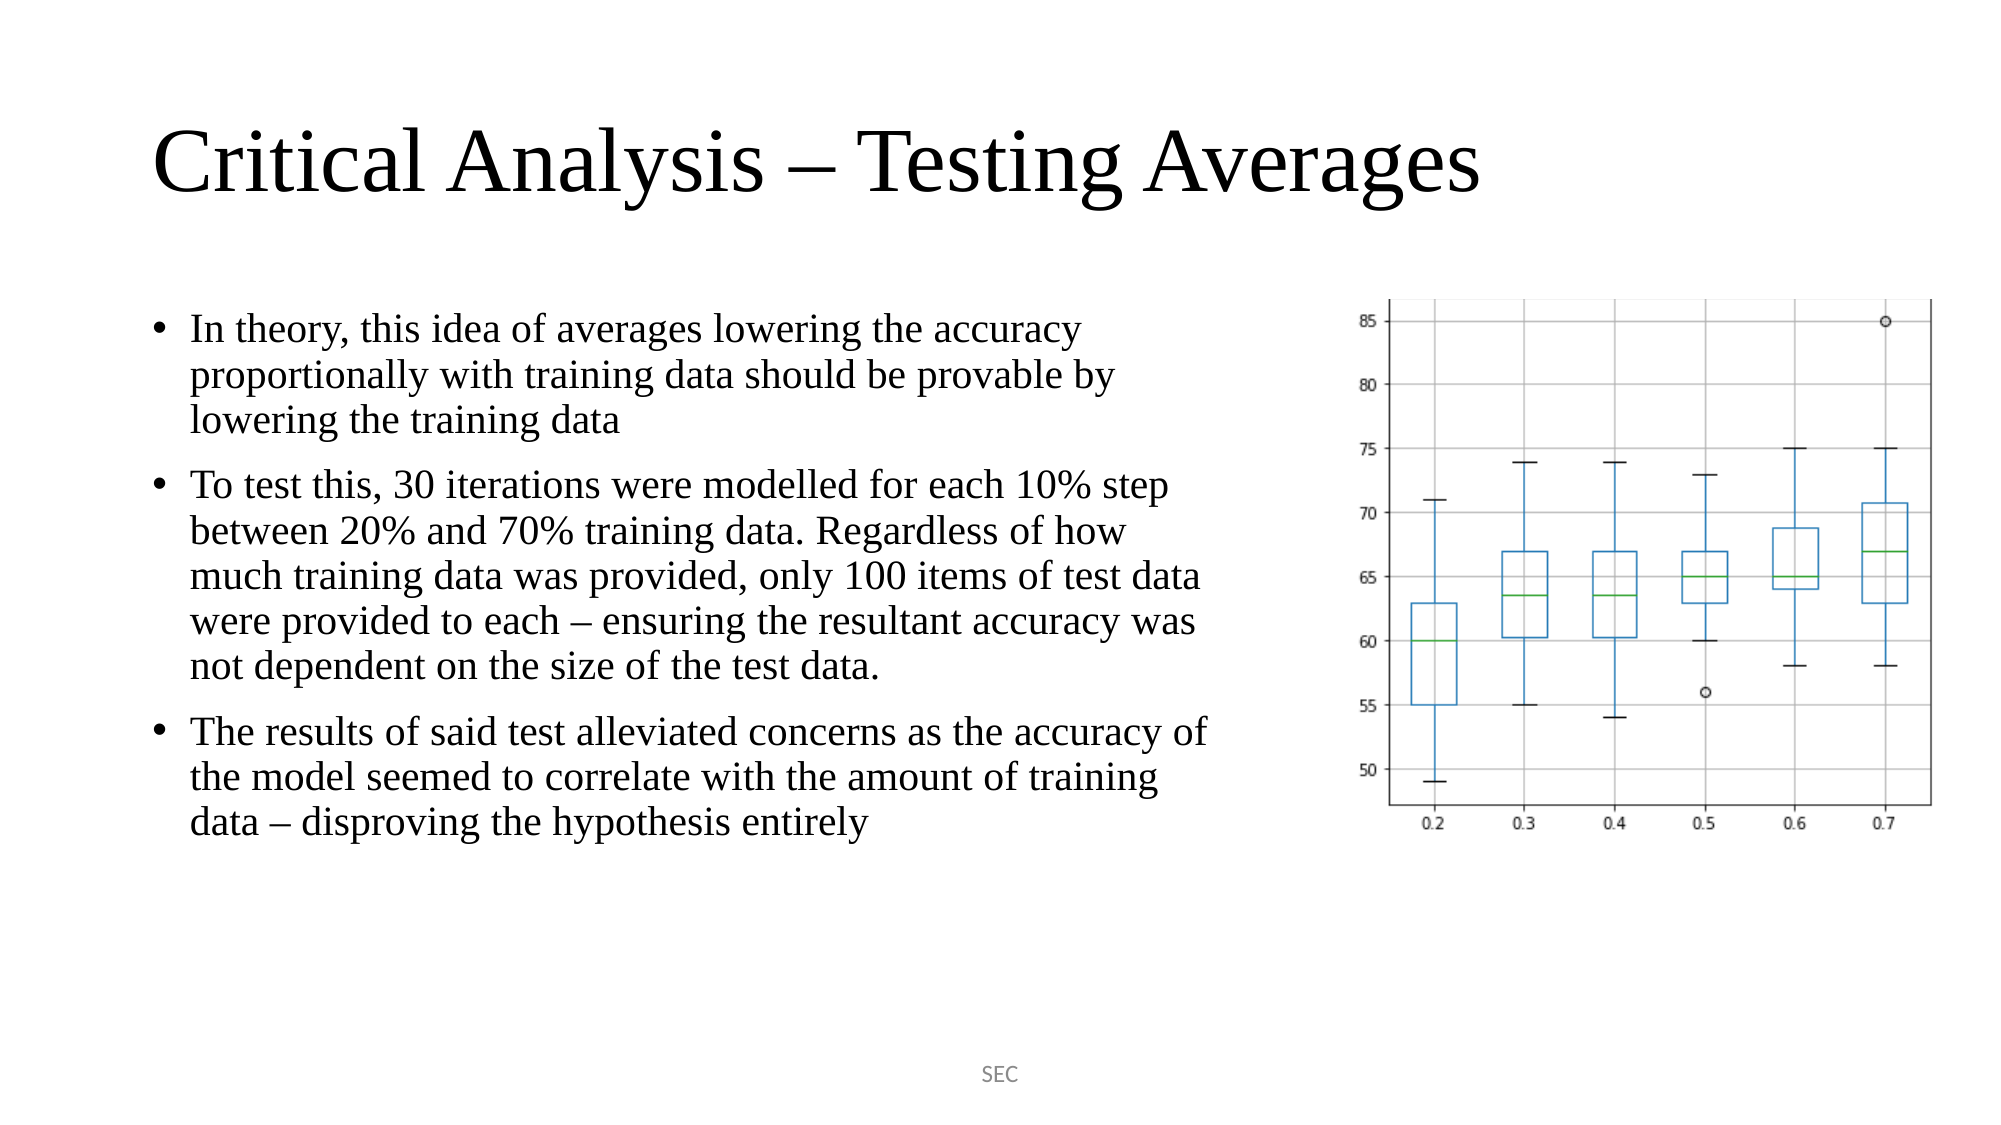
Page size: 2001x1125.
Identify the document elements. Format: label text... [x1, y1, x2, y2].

list In theory, this idea of averages lowering the accuracy proportionally with training data should be provable by lowering the training data To test this, 30 iterations were modelled for each 10% step between 20% and 70% training data. Regardless of how much training data was provided, only 100 items of test data were provided to each – ensuring the resultant accuracy was not dependent on the size of the test data. The results of said test alleviated concerns as the accuracy of the model seemed to correlate with the amount of training data – disproving the hypothesis entirely [137, 299, 1244, 1014]
picture [1337, 299, 1949, 840]
footer SEC [662, 1042, 1338, 1103]
title Critical Analysis – Testing Averages [137, 52, 1863, 271]
